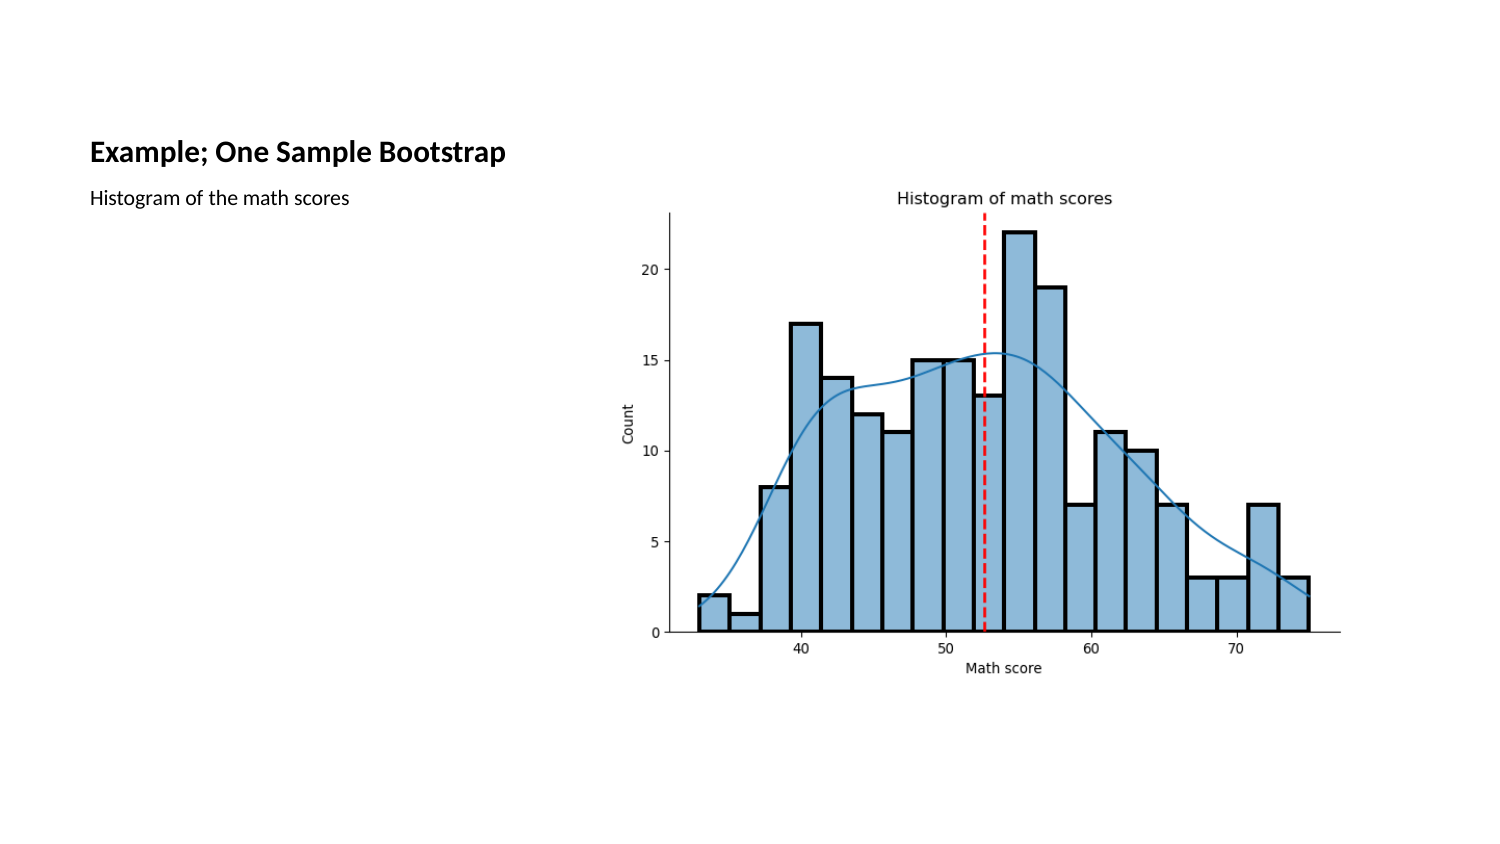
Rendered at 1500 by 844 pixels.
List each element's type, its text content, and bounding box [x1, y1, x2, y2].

list Histogram of the math scores [75, 176, 569, 754]
picture [585, 93, 1424, 692]
title Example; One Sample Bootstrap [75, 33, 569, 176]
